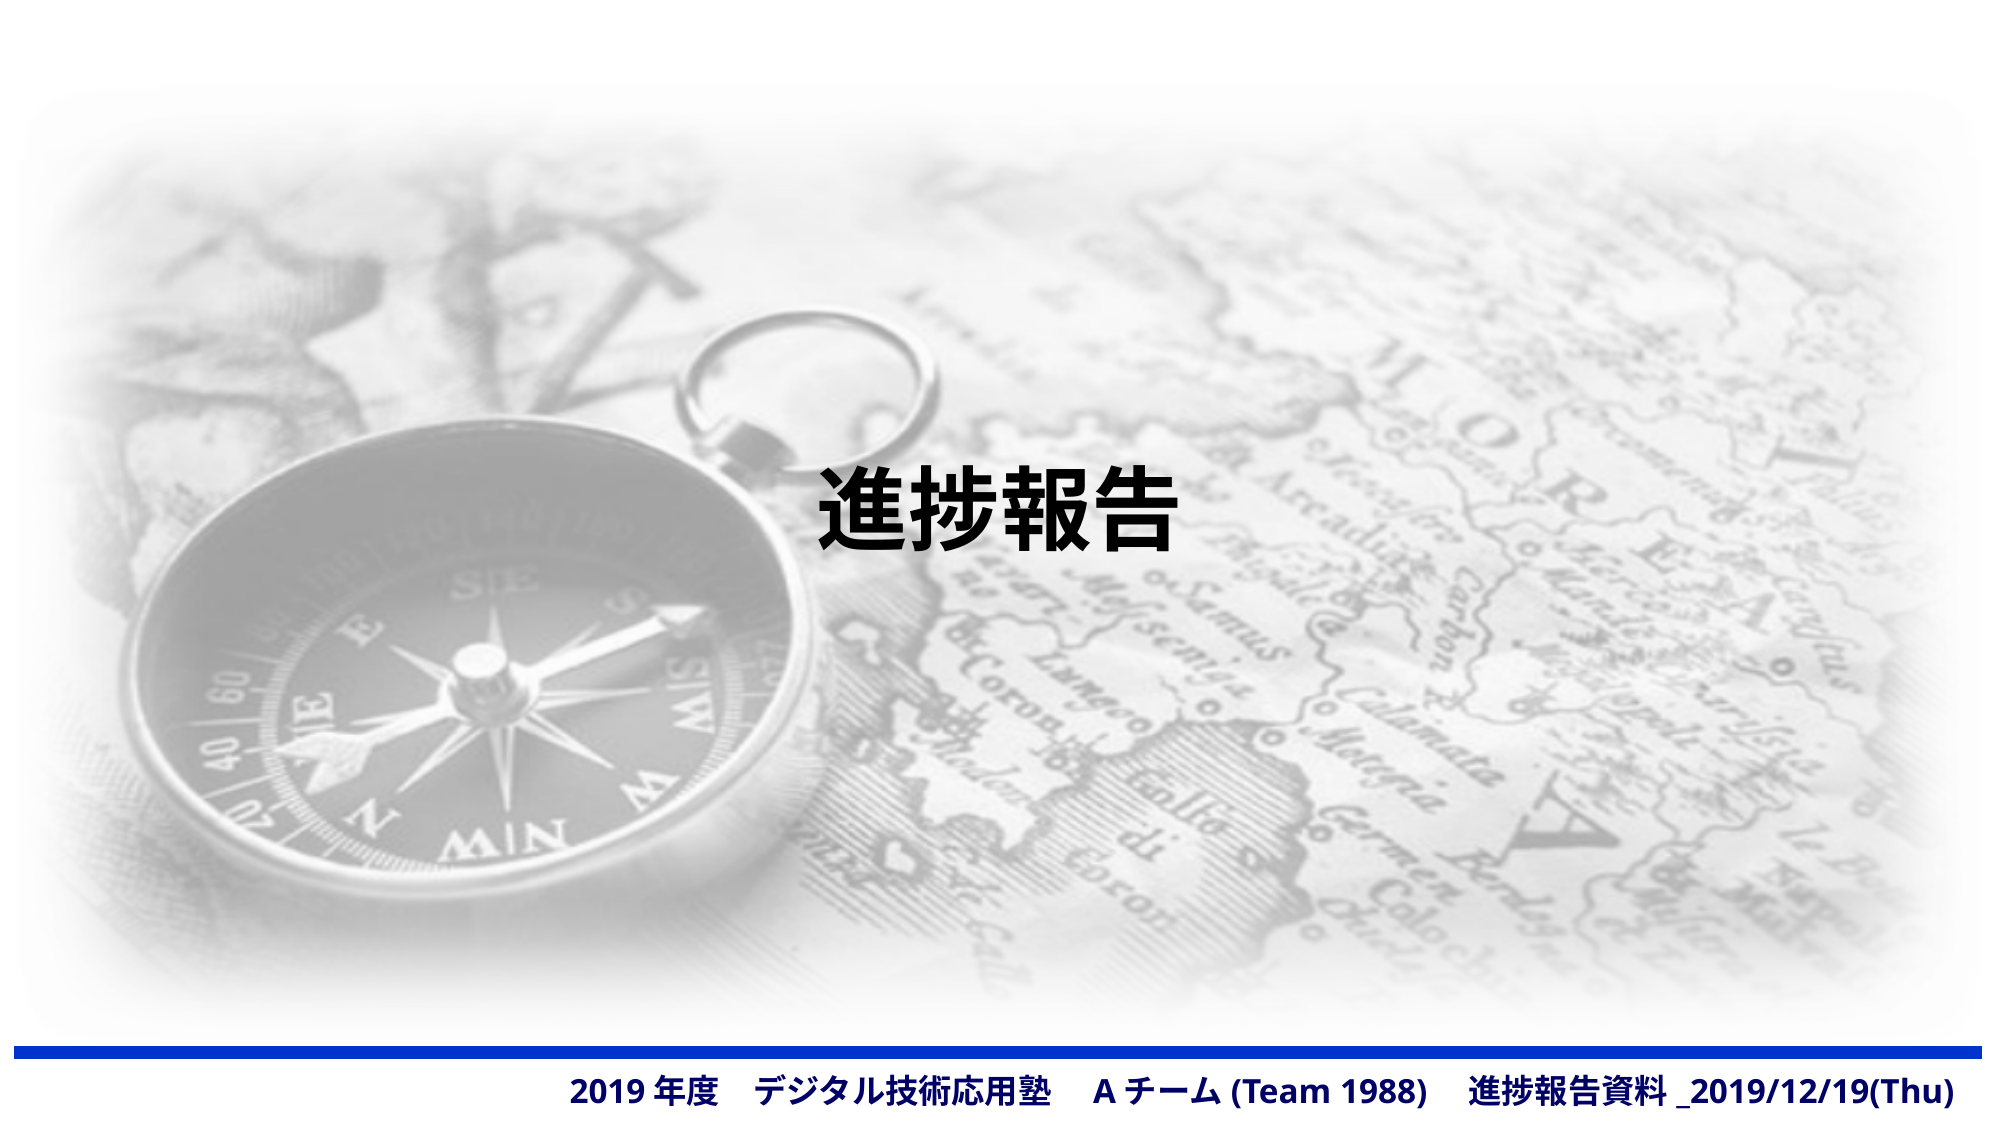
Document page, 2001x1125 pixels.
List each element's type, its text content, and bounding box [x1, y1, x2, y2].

text_box 進捗報告 [801, 444, 1199, 570]
